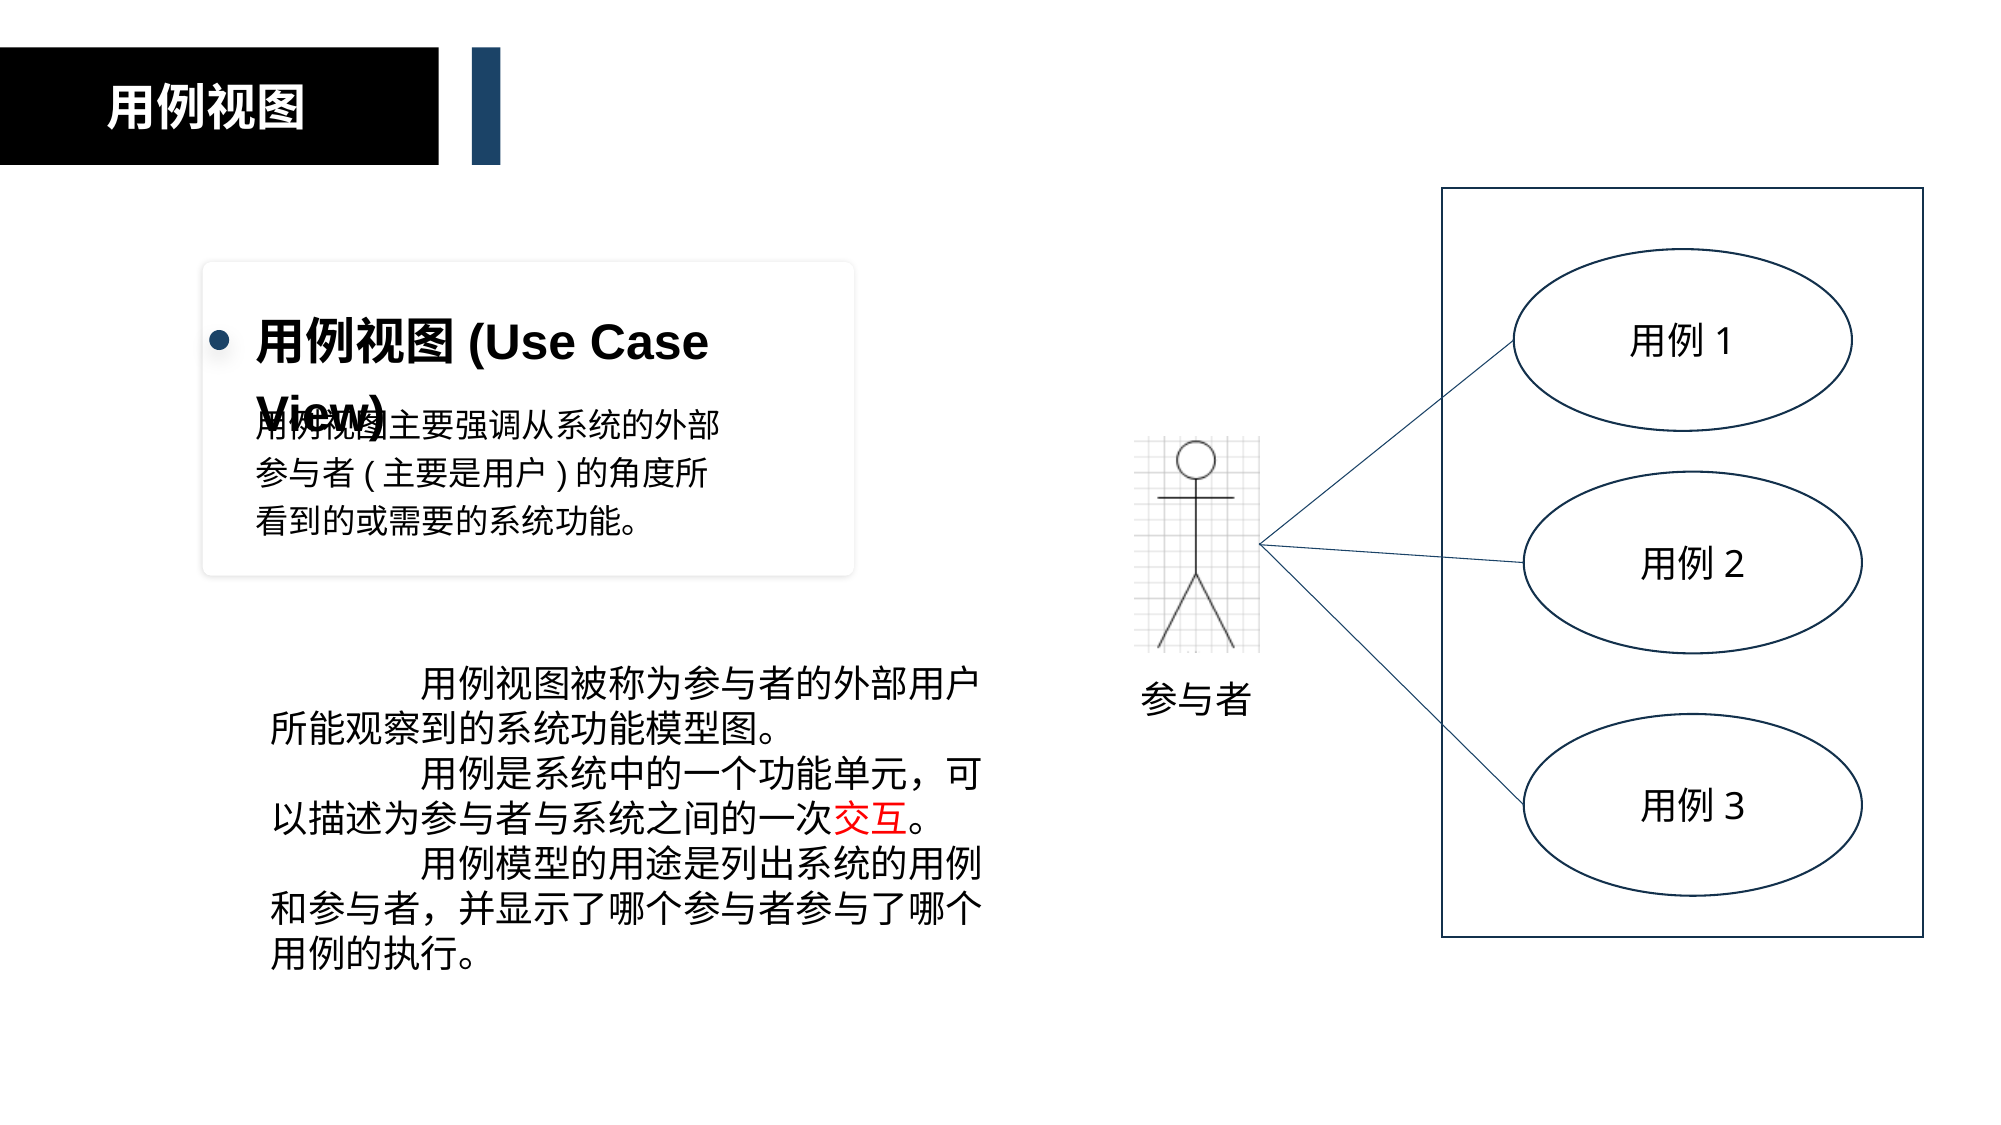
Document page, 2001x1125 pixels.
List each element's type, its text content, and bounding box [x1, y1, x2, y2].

text_box [0, 46, 440, 166]
text_box [1441, 187, 1924, 938]
picture [1134, 436, 1259, 653]
text_box 用例3 [1596, 774, 1790, 835]
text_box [1259, 543, 1524, 805]
text_box 用例1 [1586, 309, 1780, 370]
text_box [202, 261, 854, 576]
text_box 用例视图被称为参与者的外部用户所能观察到的系统功能模型图。 用例是系统中的一个功能单元，可以描述为参与者与系统之间的一次交互。 用例模型的用途是列出系统的用例和参与者，并显示了哪个参与者参与了哪个用例的执行。 [255, 652, 1007, 983]
text_box [1522, 712, 1863, 897]
text_box [471, 46, 501, 166]
text_box [1512, 248, 1854, 432]
text_box 用例视图 [0, 68, 414, 143]
text_box [1524, 470, 1863, 655]
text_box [1259, 340, 1514, 543]
text_box 用例2 [1596, 532, 1790, 593]
text_box 参与者 [1099, 668, 1259, 729]
